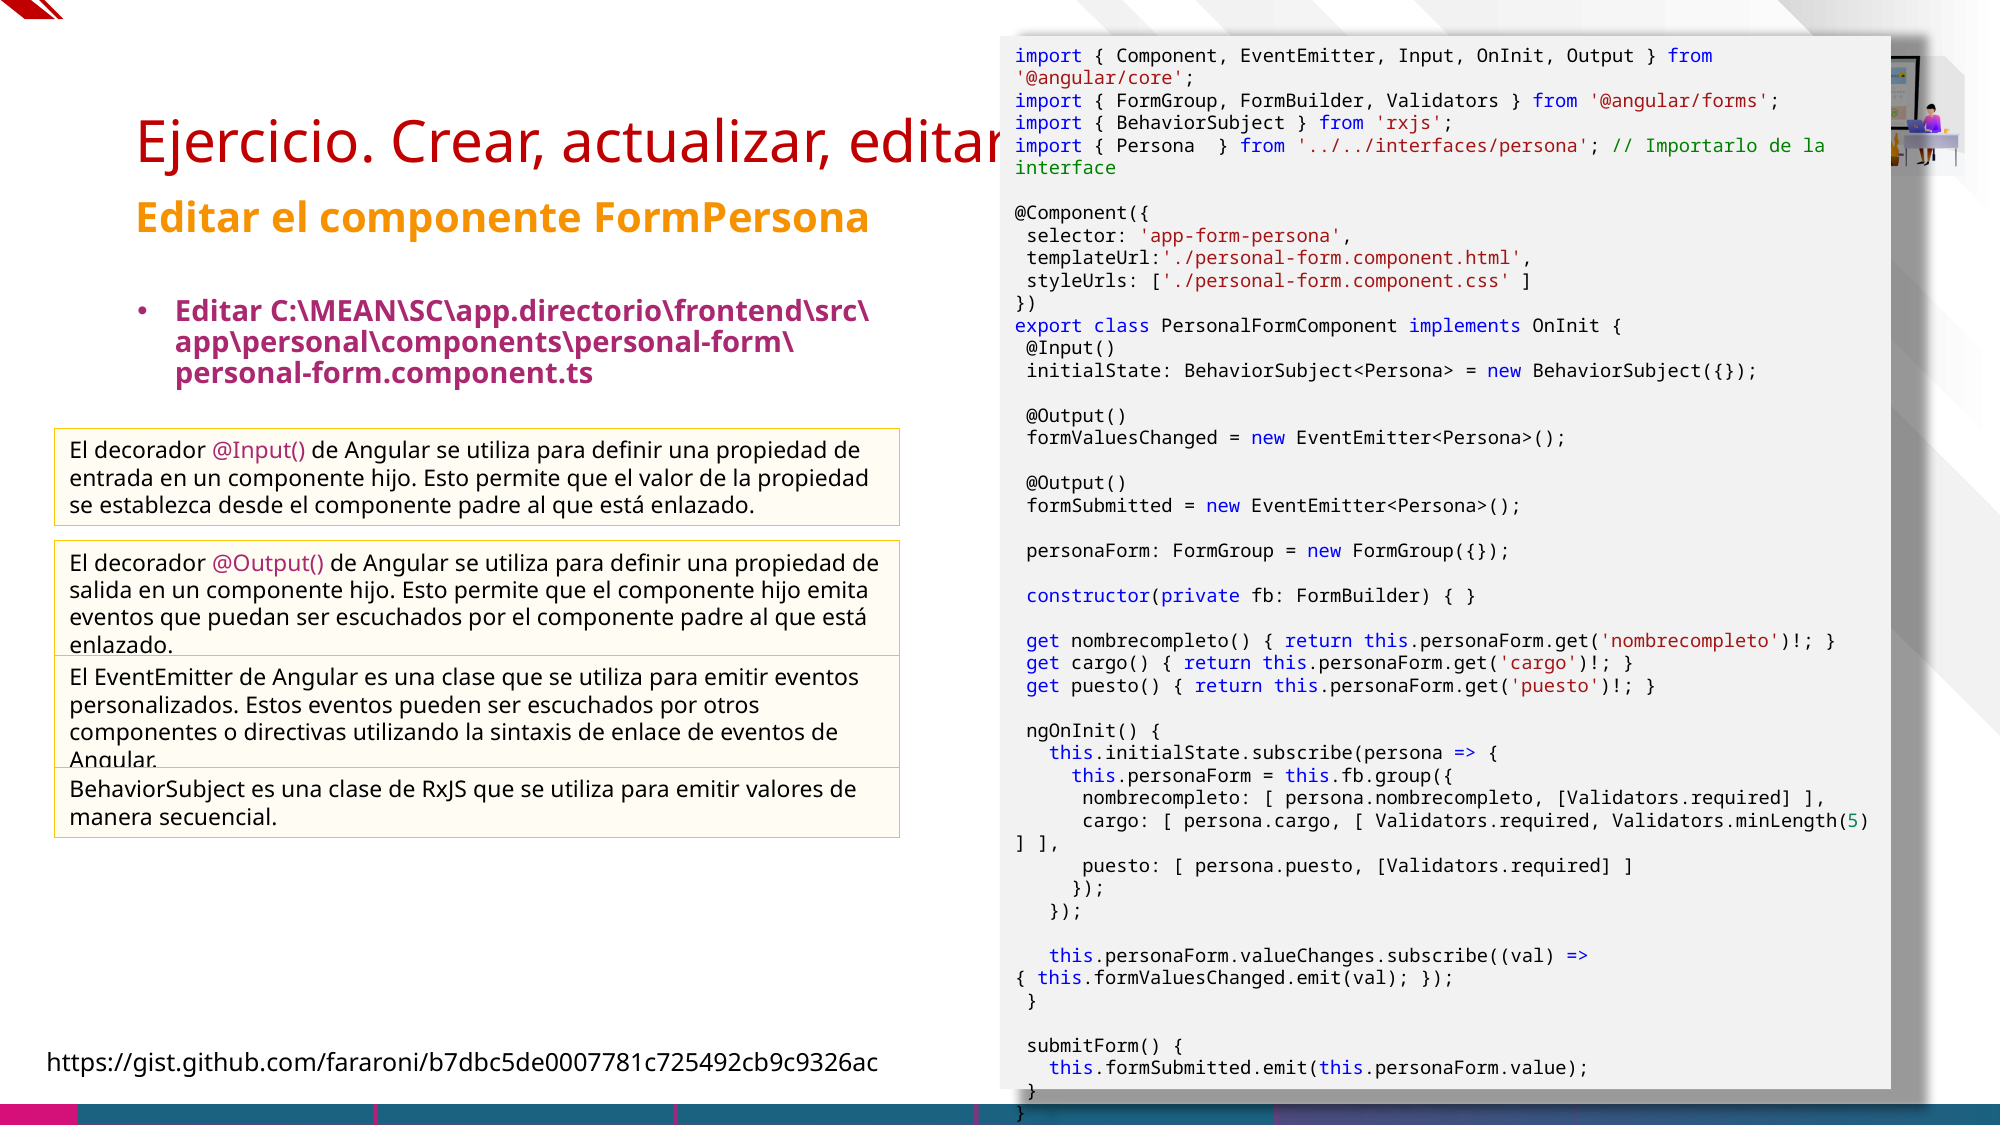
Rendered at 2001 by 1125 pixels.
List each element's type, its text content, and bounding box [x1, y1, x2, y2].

text_box BehaviorSubject es una clase de RxJS que se utiliza para emitir valores de manera secuencial. [54, 767, 900, 838]
text_box El decorador @Input() de Angular se utiliza para definir una propiedad de entrada en un componente hijo. Esto permite que el valor de la propiedad se establezca desde el componente padre al que está enlazado. [54, 428, 900, 526]
title Ejercicio. Crear, actualizar, editar, eliminar [135, 112, 999, 176]
text_box El EventEmitter de Angular es una clase que se utiliza para emitir eventos personalizados. Estos eventos pueden ser escuchados por otros componentes o directivas utilizando la sintaxis de enlace de eventos de Angular. [54, 655, 900, 767]
picture [1891, 55, 1965, 176]
list import { Component, EventEmitter, Input, OnInit, Output } from '@angular/core'; import { FormGroup, FormBuilder, Validators } from '@angular/forms'; import { BehaviorSubject } from 'rxjs'; import { Persona } from '../../interfaces/persona'; // Importarlo de la interface @Component({ selector: 'app-form-persona', templateUrl:'./personal-form.component.html', styleUrls: ['./personal-form.component.css' ] }) export class PersonalFormComponent implements OnInit { @Input() initialState: BehaviorSubject<Persona> = new BehaviorSubject({}); @Output() formValuesChanged = new EventEmitter<Persona>(); @Output() formSubmitted = new EventEmitter<Persona>(); personaForm: FormGroup = new FormGroup({}); constructor(private fb: FormBuilder) { } get nombrecompleto() { return this.personaForm.get('nombrecompleto')!; } get cargo() { return this.personaForm.get('cargo')!; } get puesto() { return this.personaForm.get('puesto')!; } ngOnInit() { this.initialState.subscribe(persona => { this.personaForm = this.fb.group({ nombrecompleto: [ persona.nombrecompleto, [Validators.required] ], cargo: [ persona.cargo, [ Validators.required, Validators.minLength(5) ] ], puesto: [ persona.puesto, [Validators.required] ] }); }); this.personaForm.valueChanges.subscribe((val) => { this.formValuesChanged.emit(val); }); } submitForm() { this.formSubmitted.emit(this.personaForm.value); } } [999, 35, 1891, 1090]
text_box https://gist.github.com/fararoni/b7dbc5de0007781c725492cb9c9326ac [31, 1038, 1032, 1084]
text_box El decorador @Output() de Angular se utiliza para definir una propiedad de salida en un componente hijo. Esto permite que el componente hijo emita eventos que puedan ser escuchados por el componente padre al que está enlazado. [54, 540, 900, 655]
list Editar C:\MEAN\SC\app.directorio\frontend\src\app\personal\components\personal-form\personal-form.component.ts [137, 271, 926, 415]
list Editar el componente FormPersona [135, 191, 1764, 255]
